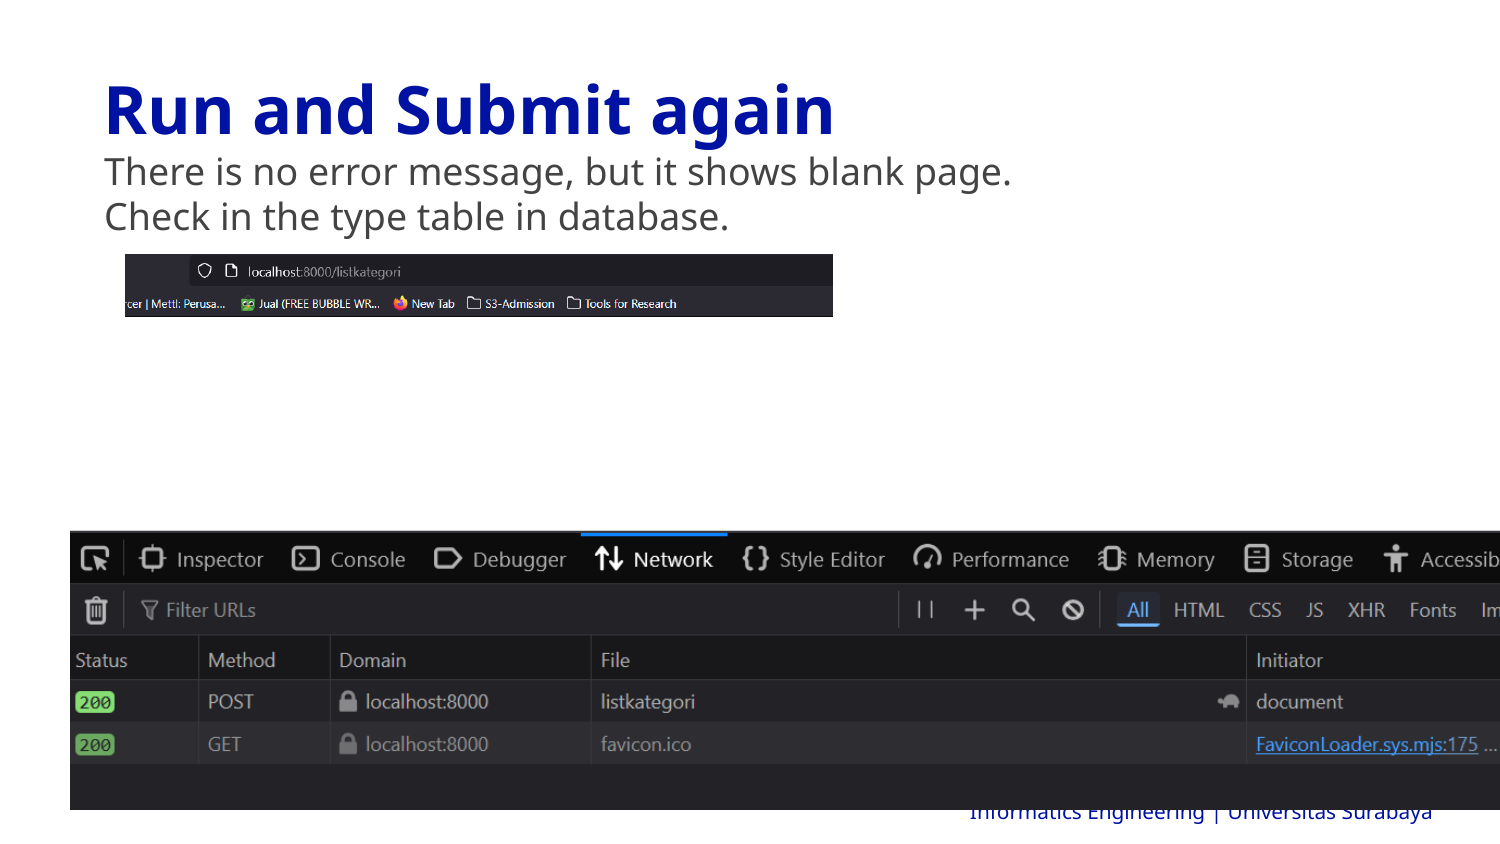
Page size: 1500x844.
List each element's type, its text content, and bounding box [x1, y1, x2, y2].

list There is no error message, but it shows blank page. Check in the type table in database. [70, 132, 1430, 520]
picture [70, 254, 1500, 810]
title Run and Submit again [88, 12, 1258, 163]
text_box Informatics Engineering | Universitas Surabaya [953, 819, 1448, 828]
